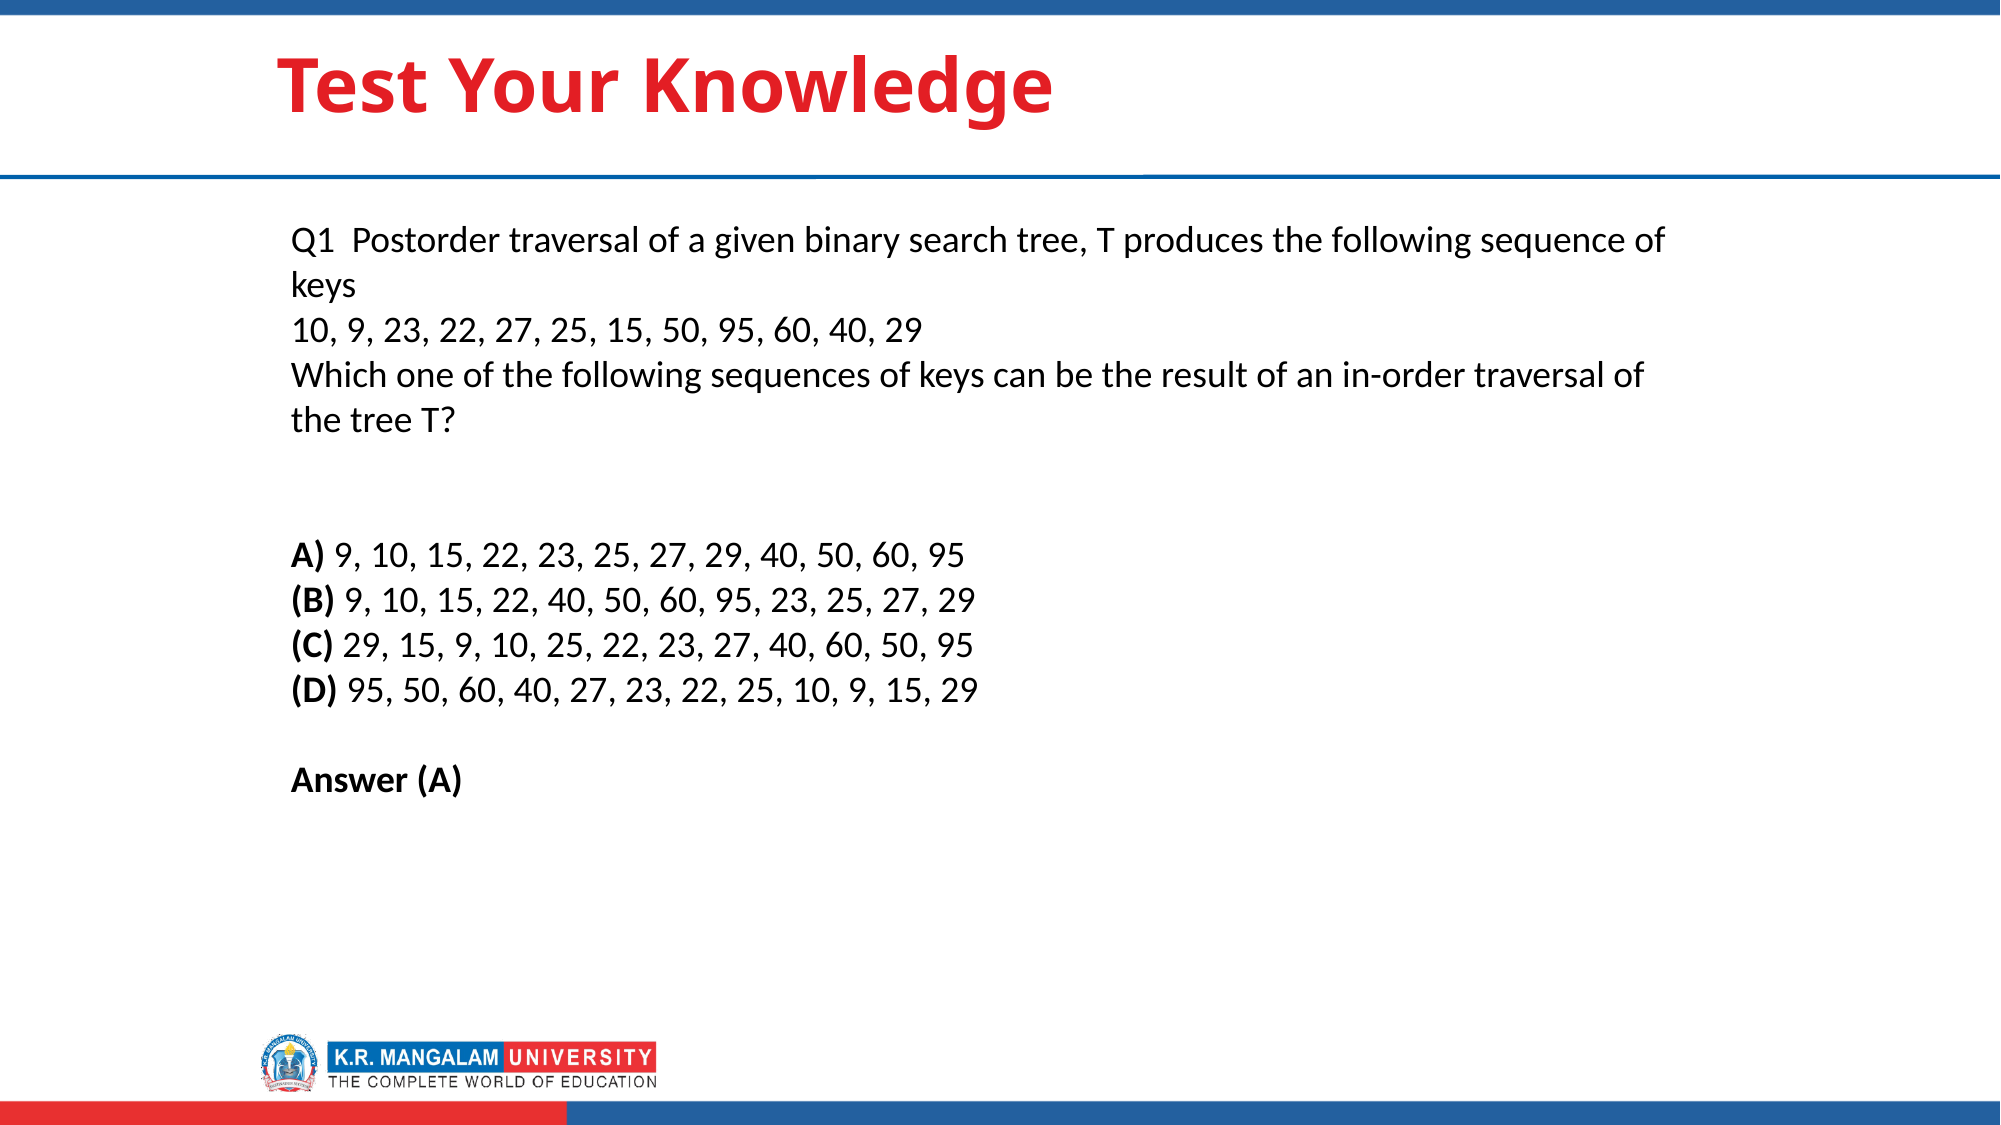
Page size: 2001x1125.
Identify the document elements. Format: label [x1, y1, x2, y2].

list [0, 0, 2000, 176]
picture [261, 1034, 658, 1092]
list [0, 178, 2000, 1125]
